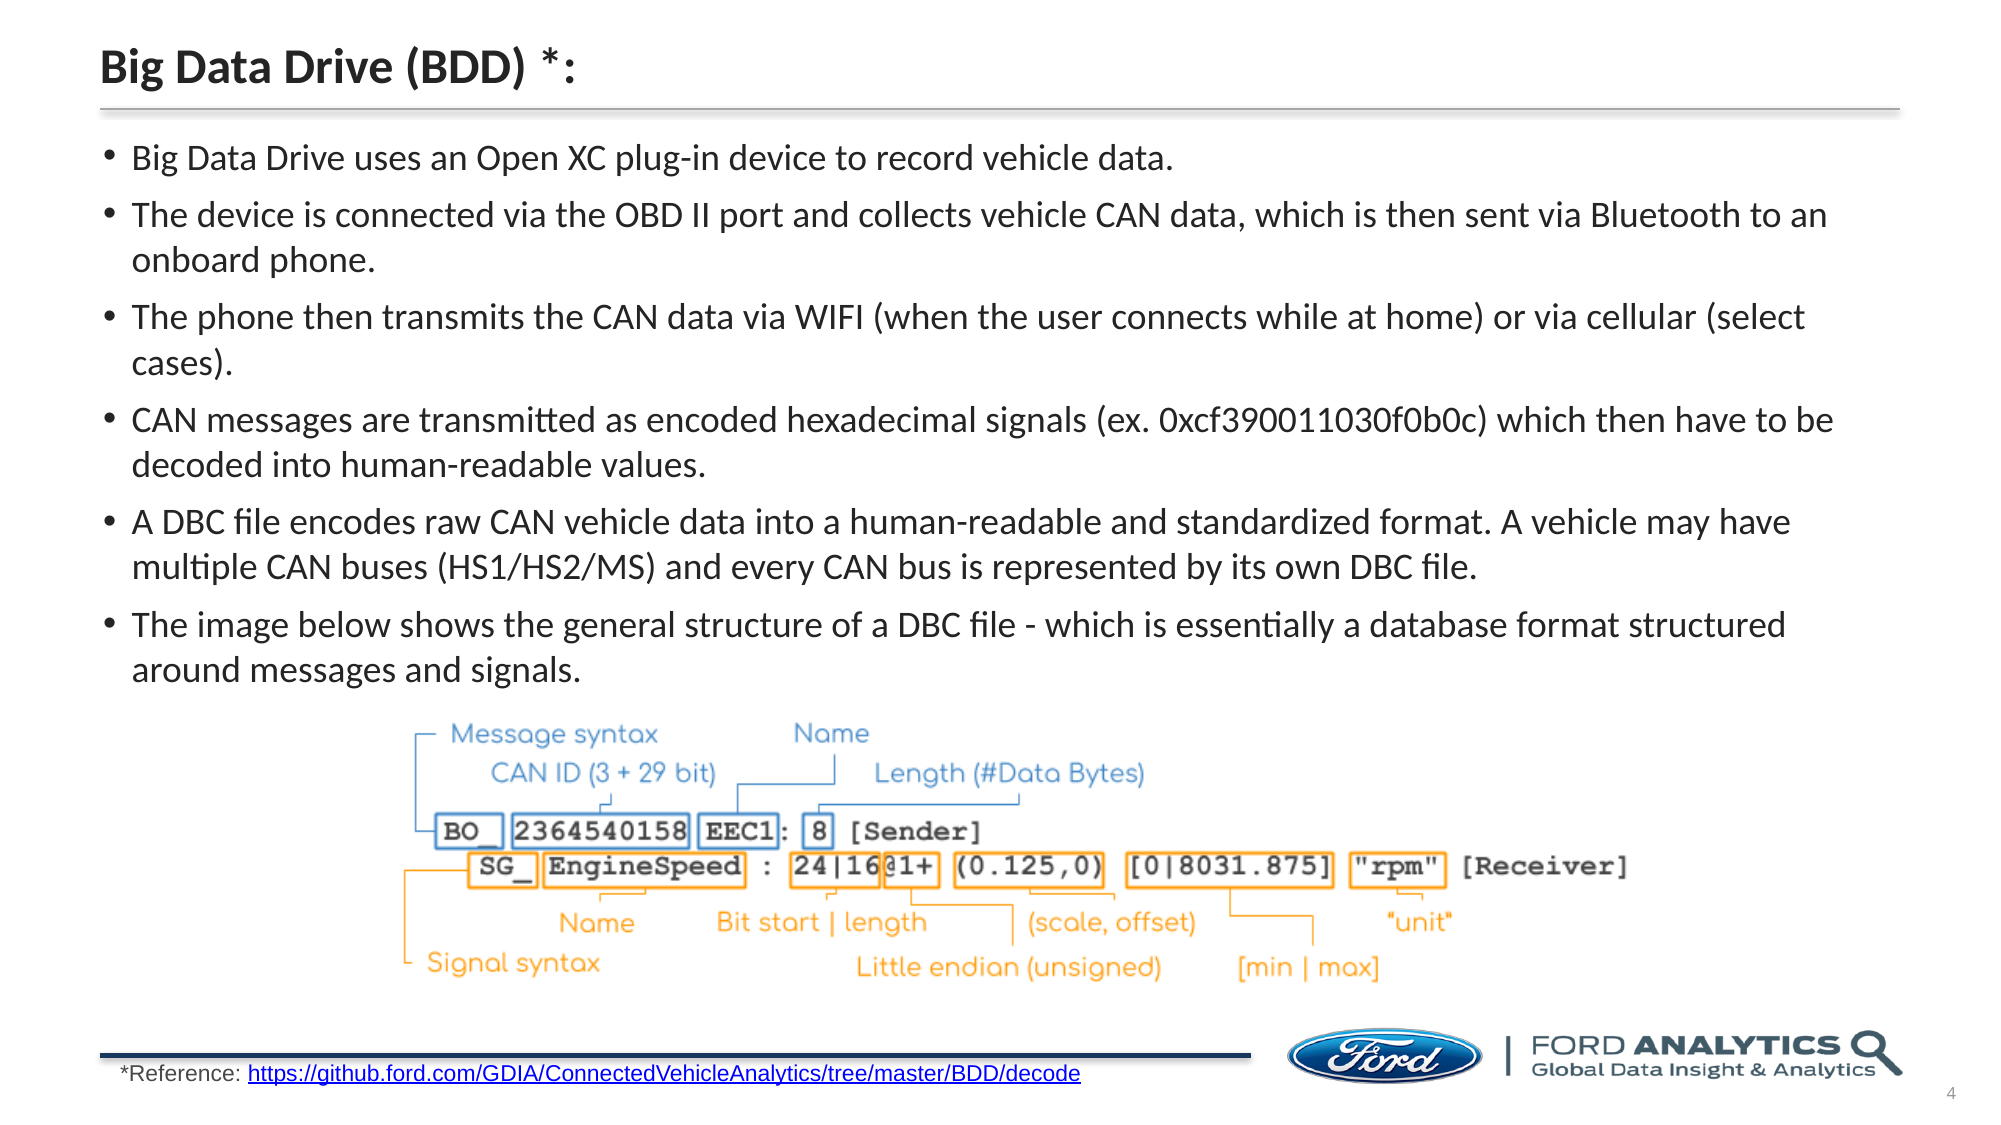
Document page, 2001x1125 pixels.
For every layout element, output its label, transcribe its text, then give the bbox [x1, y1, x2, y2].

list Big Data Drive uses an Open XC plug-in device to record vehicle data. The device is connected via the OBD II port and collects vehicle CAN data, which is then sent via Bluetooth to an onboard phone. The phone then transmits the CAN data via WIFI (when the user connects while at home) or via cellular (select cases). CAN messages are transmitted as encoded hexadecimal signals (ex. 0xcf390011030f0b0c) which then have to be decoded into human-readable values. A DBC file encodes raw CAN vehicle data into a human-readable and standardized format. A vehicle may have multiple CAN buses (HS1/HS2/MS) and every CAN bus is represented by its own DBC file. The image below shows the general structure of a DBC file - which is essentially a database format structured around messages and signals. [103, 125, 1904, 1000]
picture [387, 699, 1637, 1001]
title Big Data Drive (BDD) *: [99, 24, 1900, 102]
picture [1285, 1023, 1905, 1088]
text_box *Reference: https://github.ford.com/GDIA/ConnectedVehicleAnalytics/tree/master/BDD/decode [105, 1050, 1104, 1093]
slide_number 4 [1903, 1064, 2000, 1124]
